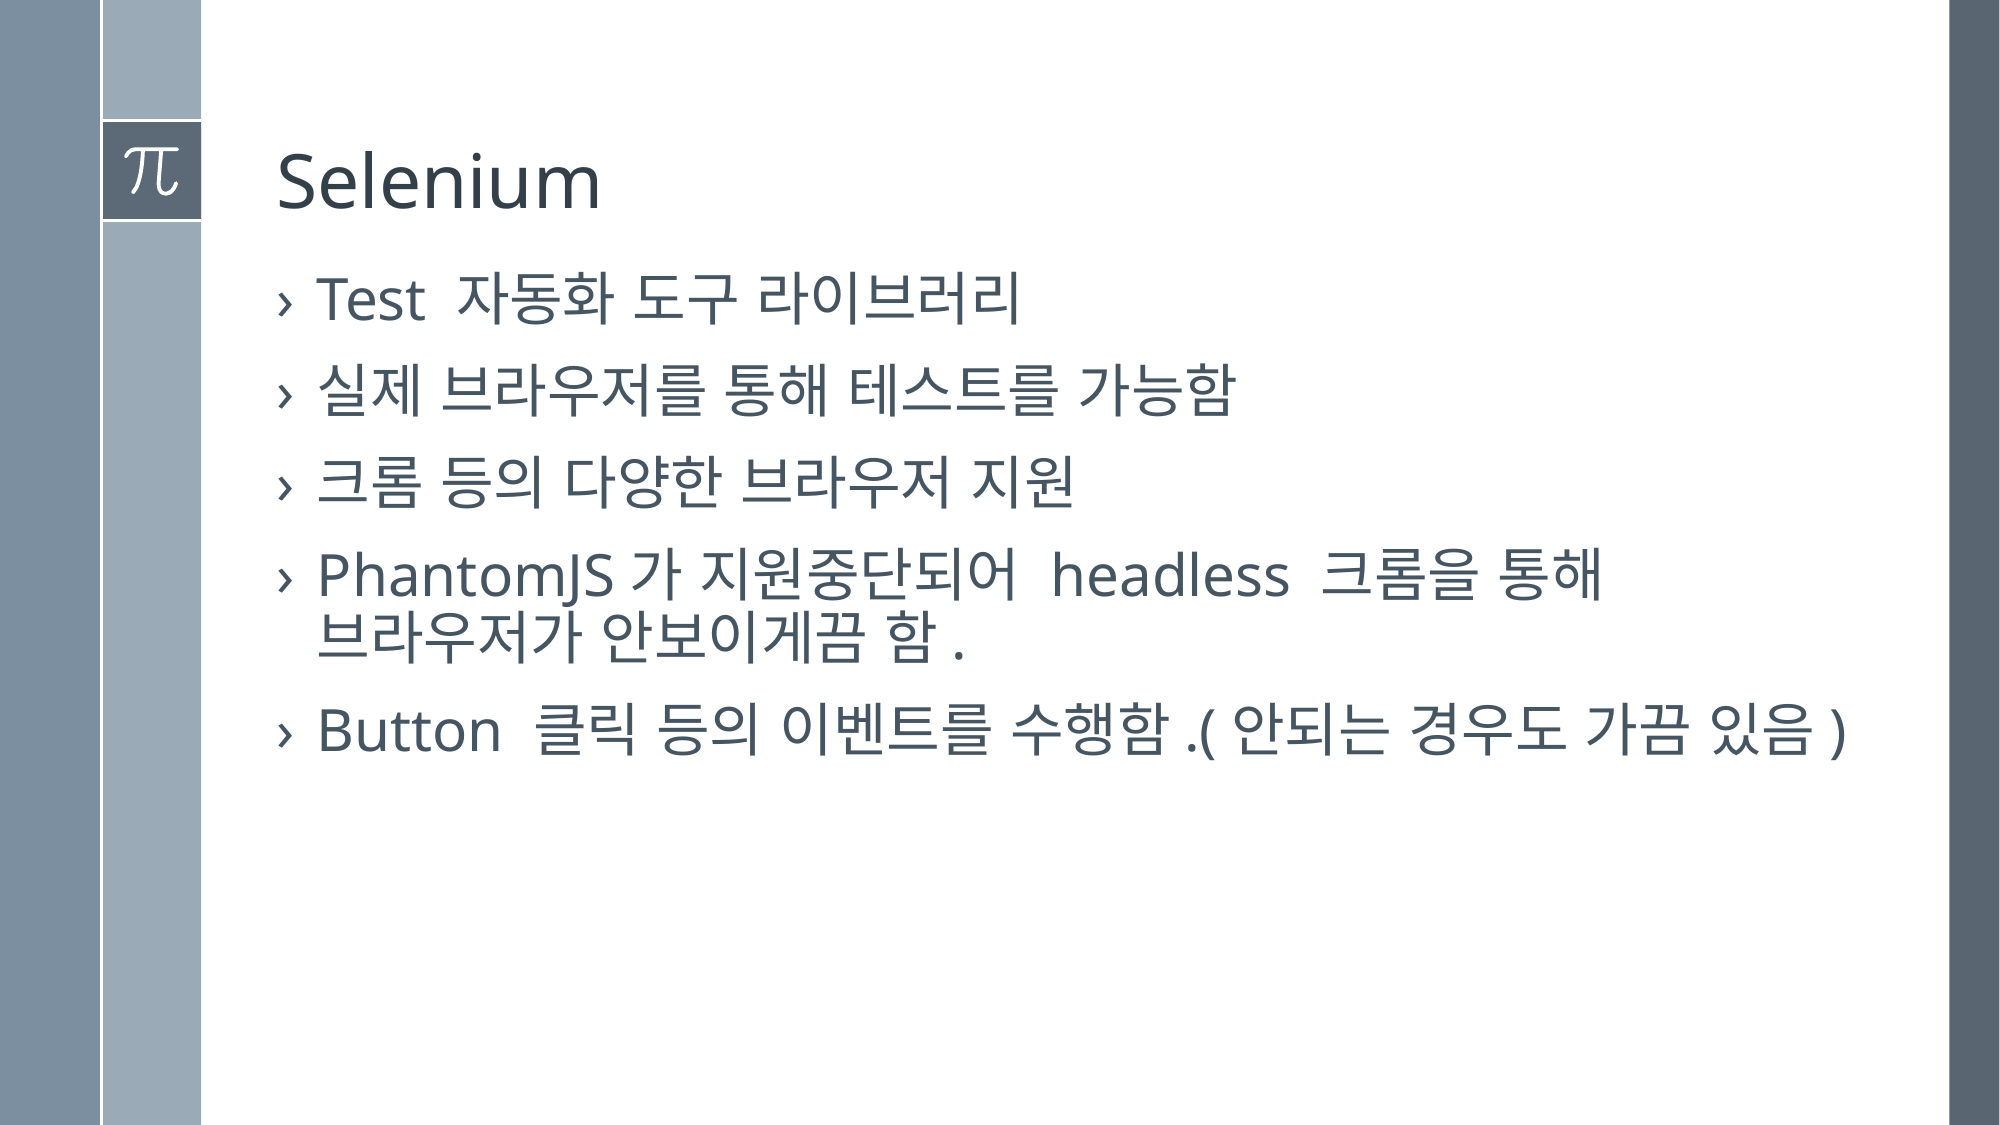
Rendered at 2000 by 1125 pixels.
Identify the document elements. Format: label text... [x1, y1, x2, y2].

list Test 자동화 도구 라이브러리 실제 브라우저를 통해 테스트를 가능함 크롬 등의 다양한 브라우저 지원 PhantomJS가 지원중단되어 headless 크롬을 통해 브라우저가 안보이게끔 함. Button 클릭 등의 이벤트를 수행함.(안되는 경우도 가끔 있음) [261, 262, 1867, 1013]
title Selenium [261, 29, 1867, 233]
